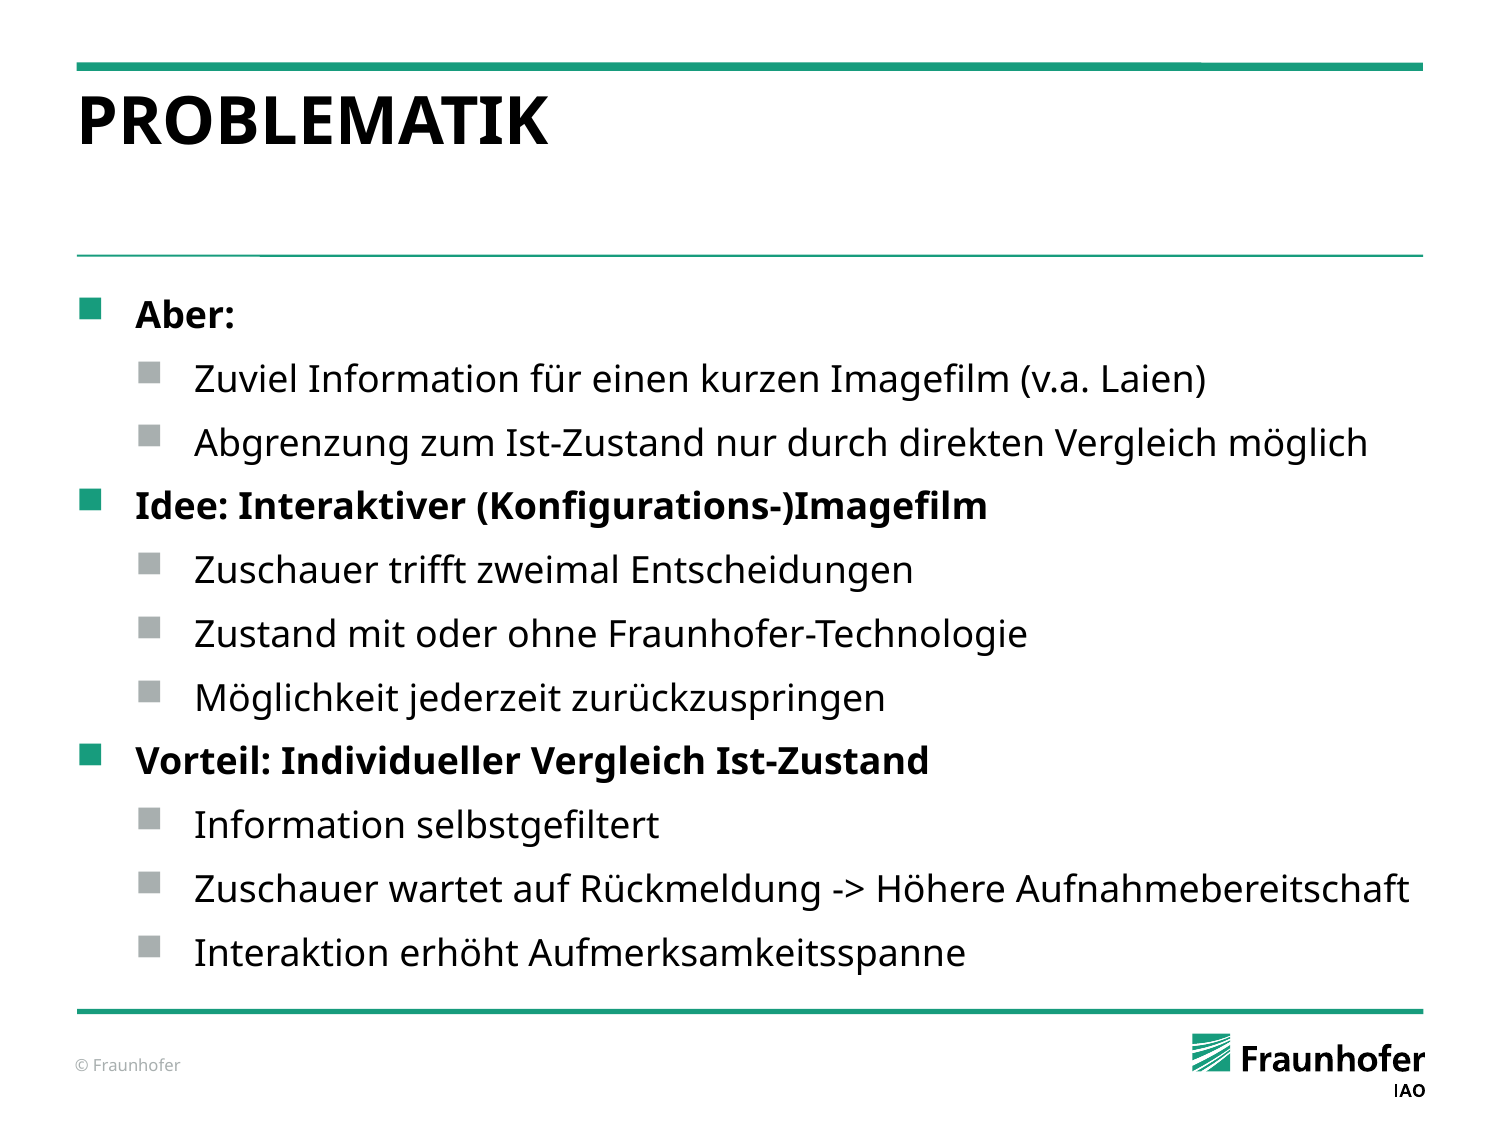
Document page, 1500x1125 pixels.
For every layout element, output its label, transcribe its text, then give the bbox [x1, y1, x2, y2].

list Aber: Zuviel Information für einen kurzen Imagefilm (v.a. Laien) Abgrenzung zum Ist-Zustand nur durch direkten Vergleich möglich Idee: Interaktiver (Konfigurations-)Imagefilm Zuschauer trifft zweimal Entscheidungen Zustand mit oder ohne Fraunhofer-Technologie Möglichkeit jederzeit zurückzuspringen Vorteil: Individueller Vergleich Ist-Zustand Information selbstgefiltert Zuschauer wartet auf Rückmeldung -> Höhere Aufnahmebereitschaft Interaktion erhöht Aufmerksamkeitsspanne [76, 290, 1424, 988]
title Problematik [76, 78, 1423, 244]
